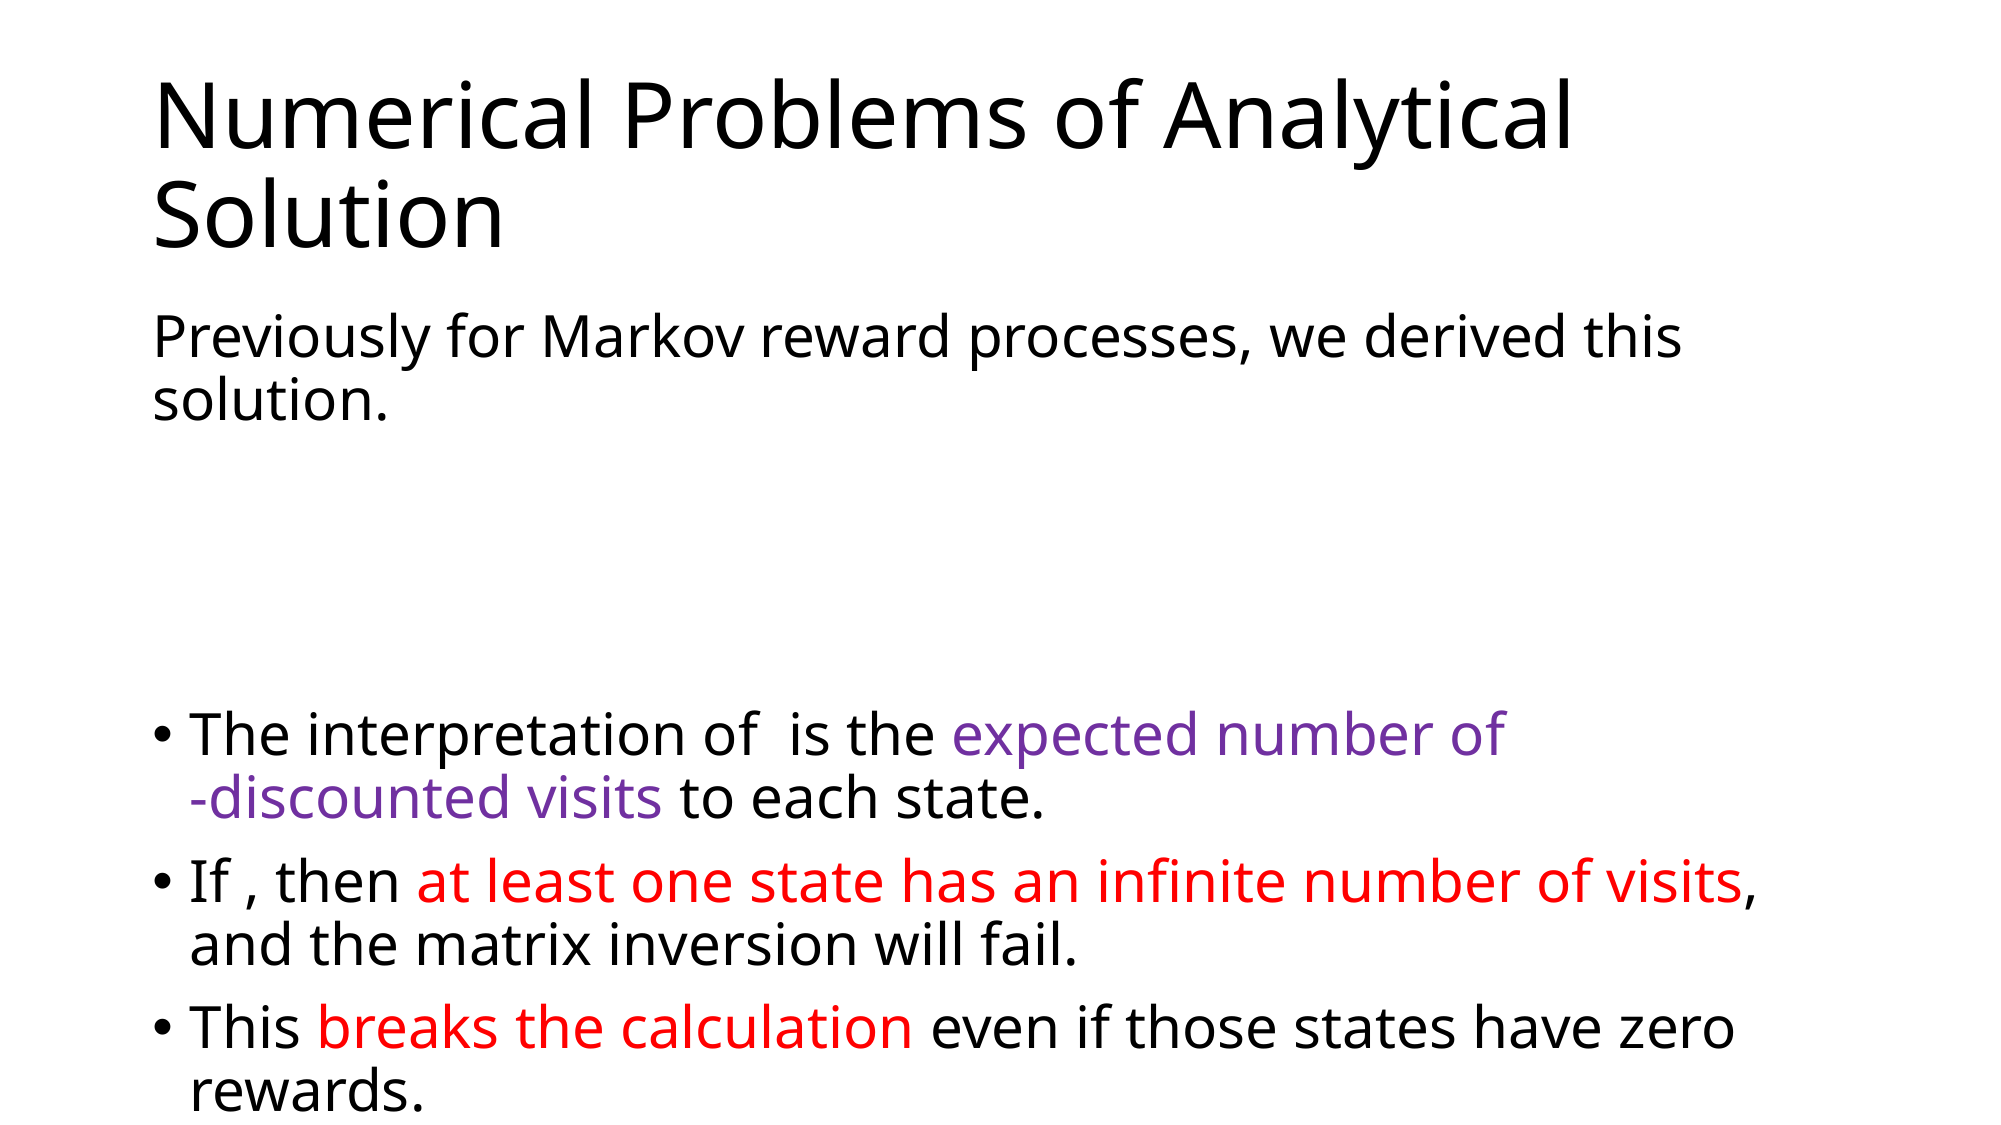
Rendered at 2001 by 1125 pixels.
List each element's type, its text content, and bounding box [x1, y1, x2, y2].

title Numerical Problems of Analytical Solution [137, 59, 1863, 278]
